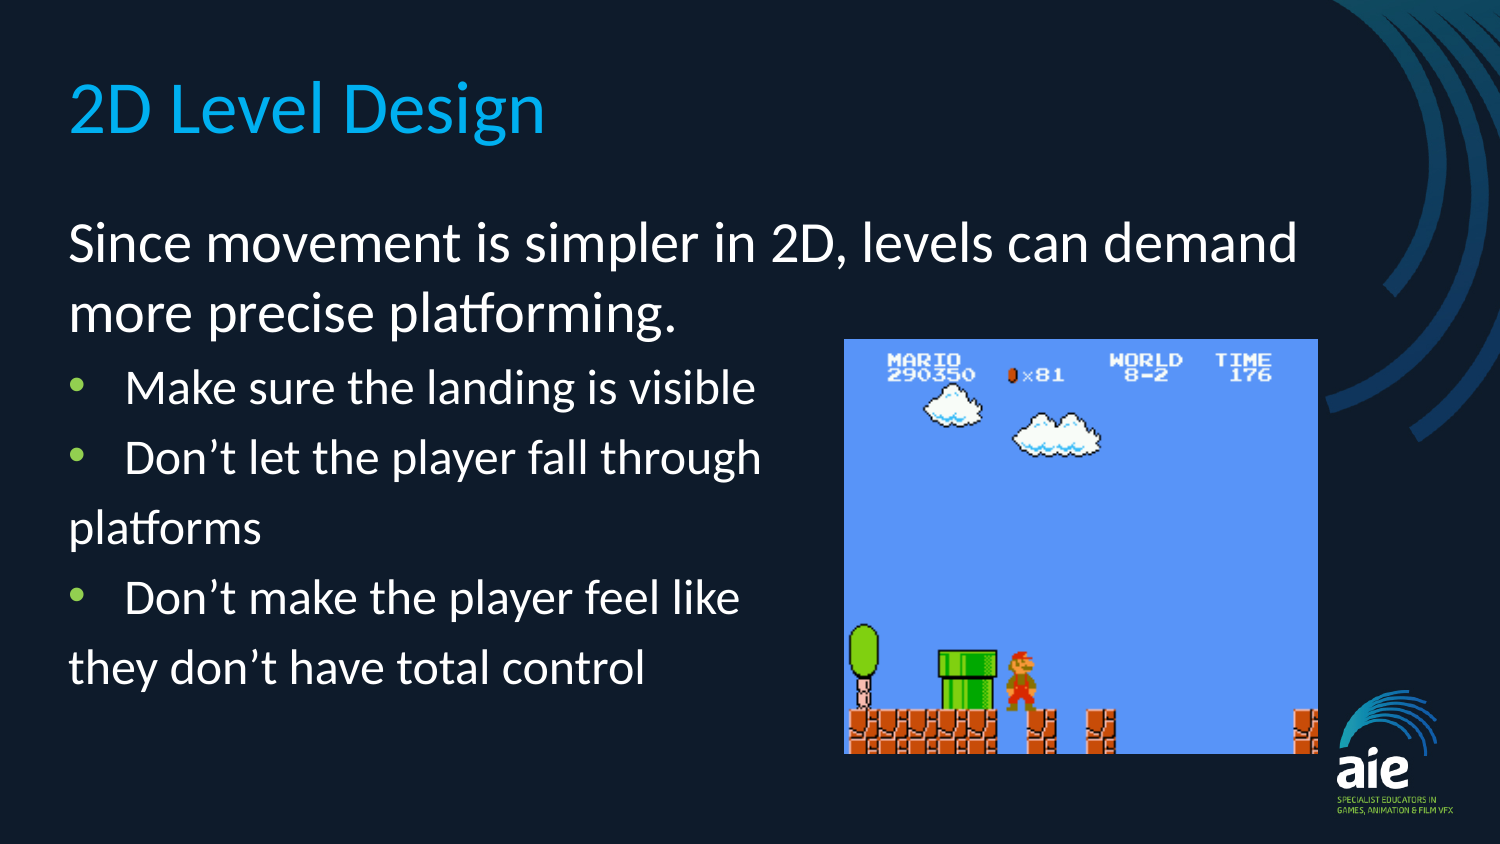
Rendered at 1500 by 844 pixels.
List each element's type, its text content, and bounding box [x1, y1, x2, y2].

list Since movement is simpler in 2D, levels can demand more precise platforming. Make sure the landing is visible Don’t let the player fall through platforms Don’t make the player feel like they don’t have total control [53, 196, 1376, 754]
title 2D Level Design [53, 33, 1425, 175]
picture [0, 0, 1500, 844]
